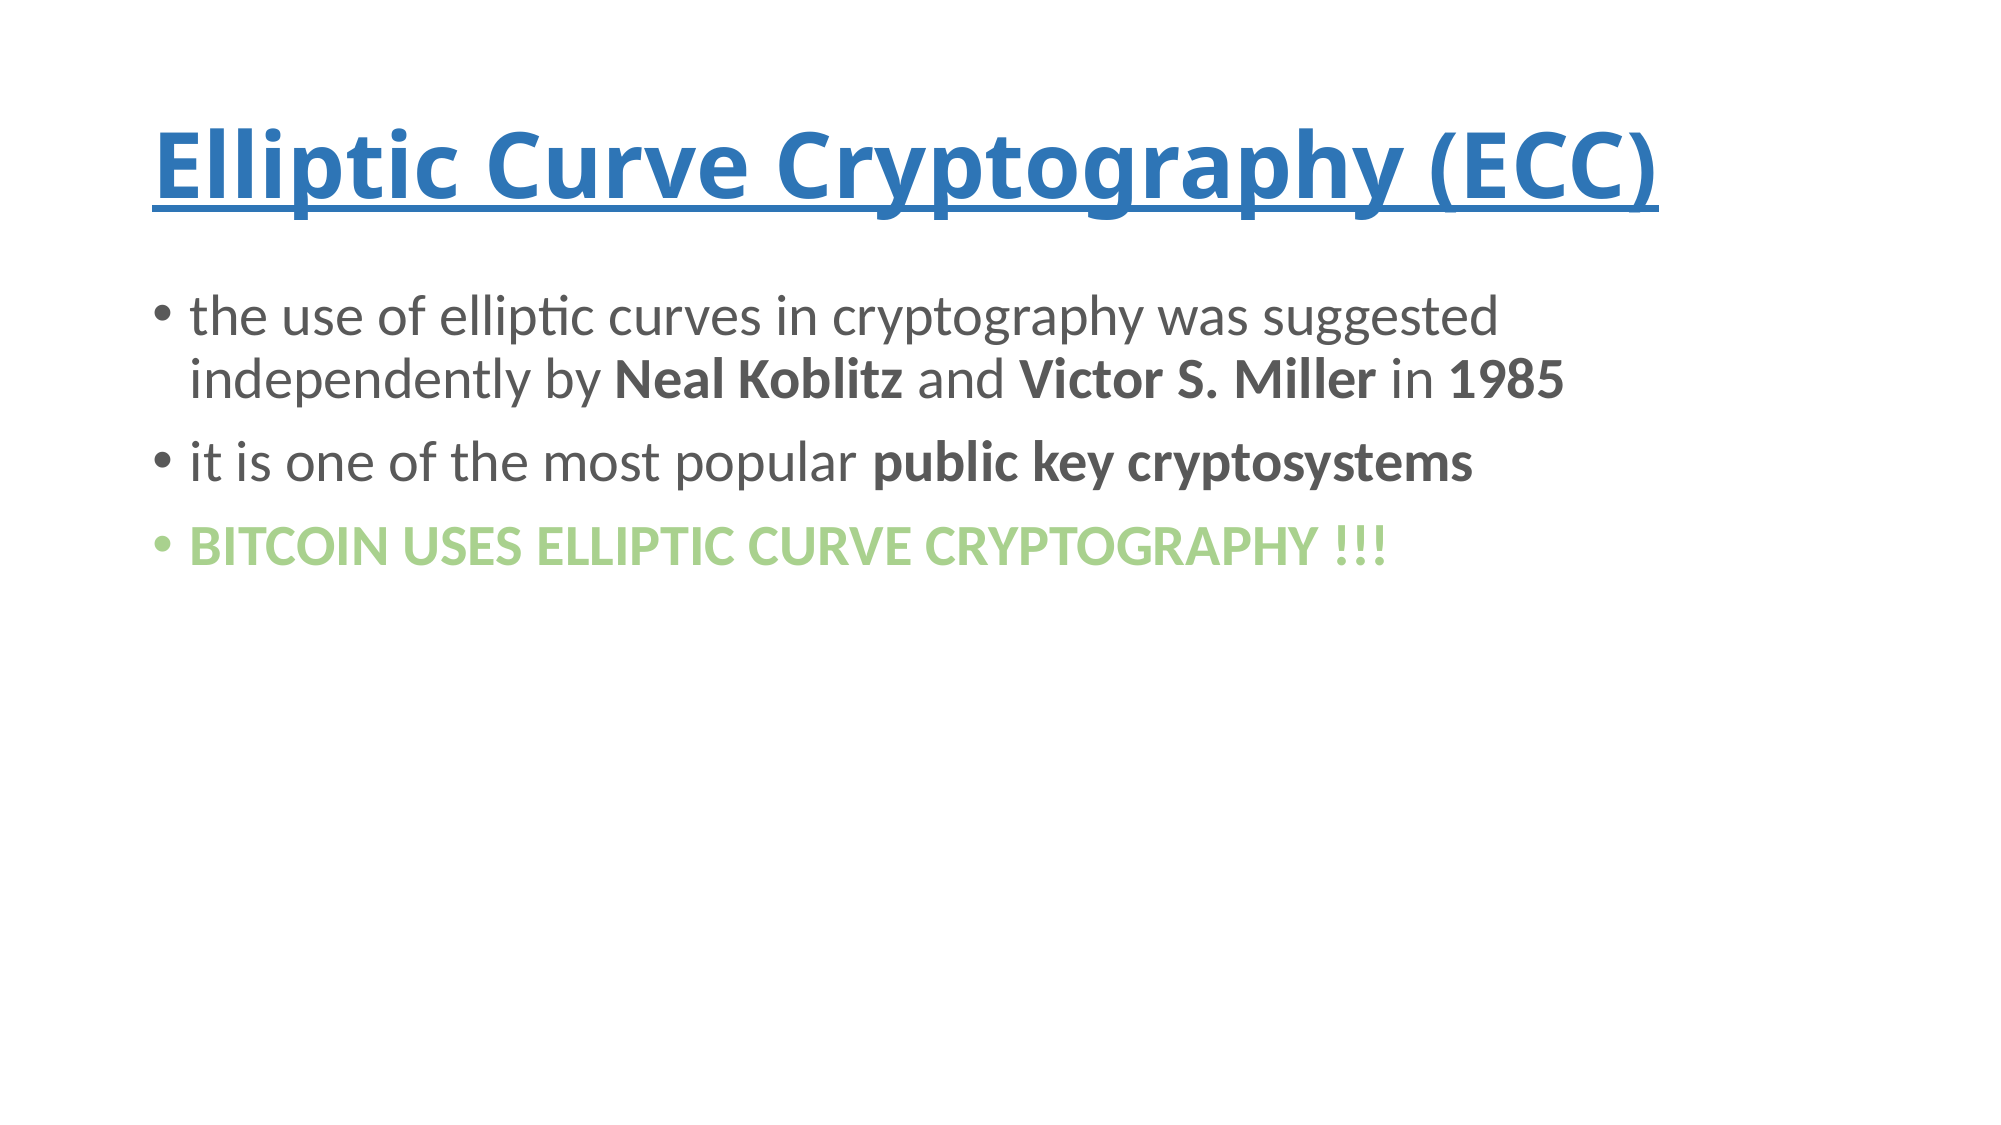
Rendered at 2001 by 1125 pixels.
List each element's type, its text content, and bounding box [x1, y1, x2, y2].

title Elliptic Curve Cryptography (ECC) [137, 59, 1863, 277]
list the use of elliptic curves in cryptography was suggested independently by Neal Koblitz and Victor S. Miller in 1985 it is one of the most popular public key cryptosystems BITCOIN USES ELLIPTIC CURVE CRYPTOGRAPHY !!! [137, 277, 1863, 992]
